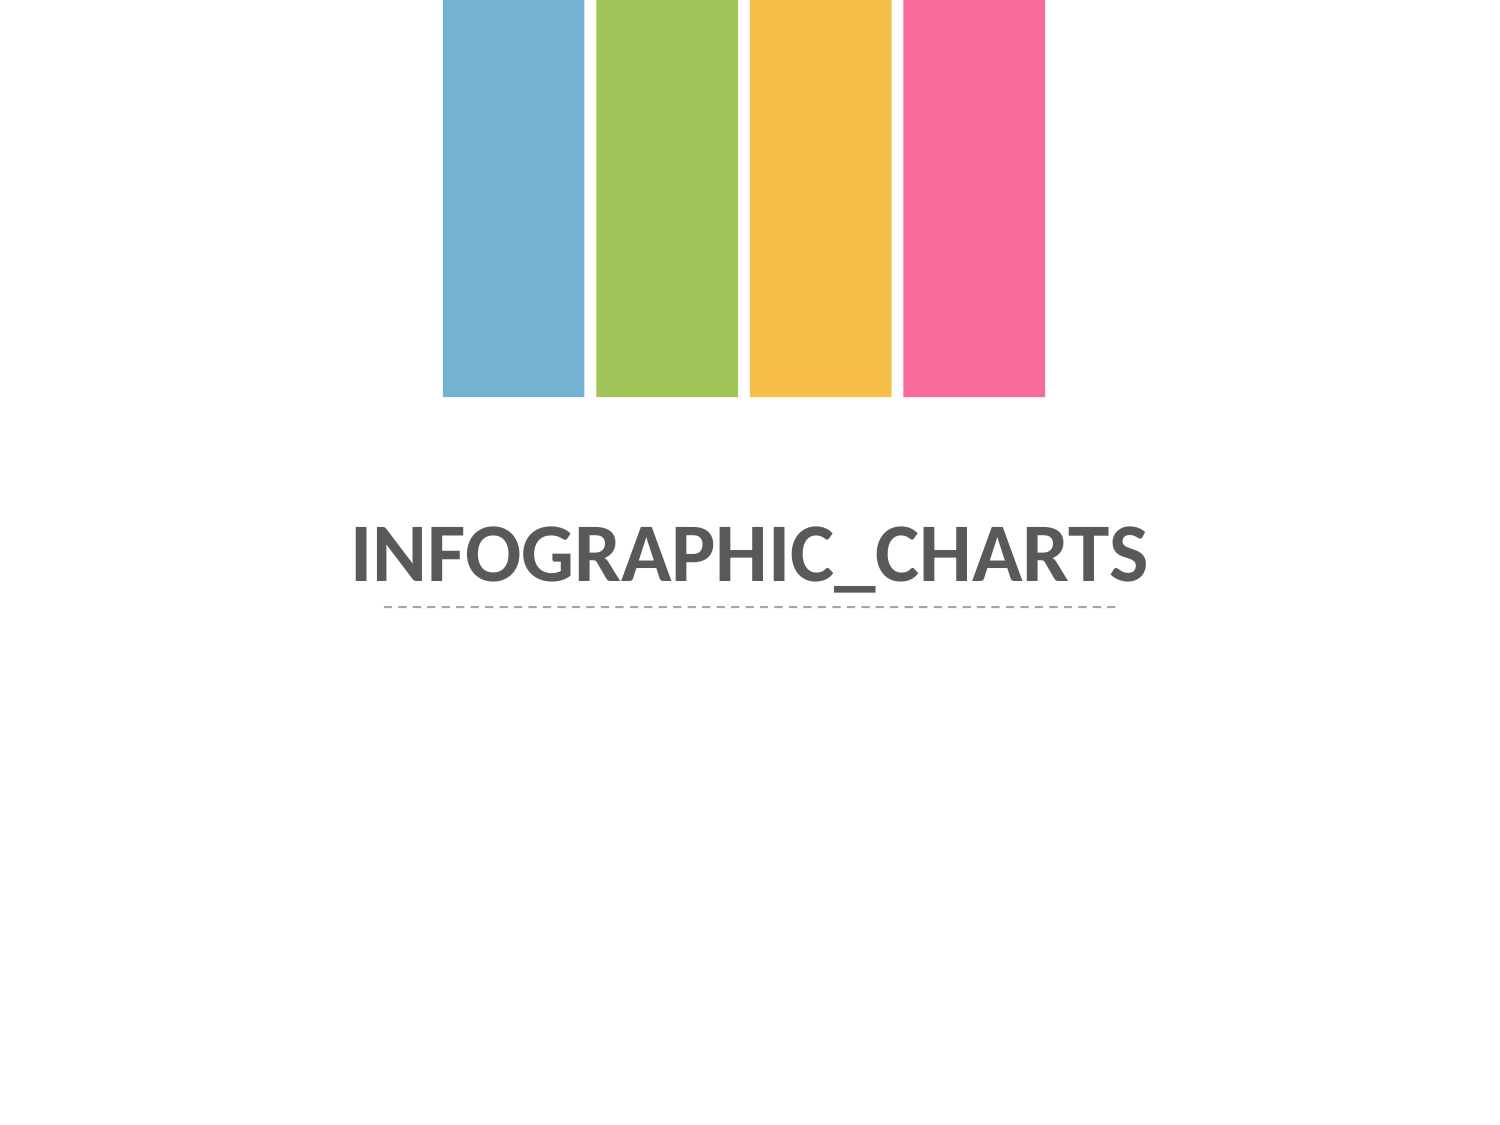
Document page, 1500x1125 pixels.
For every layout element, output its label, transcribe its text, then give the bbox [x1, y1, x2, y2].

title INFOGRAPHIC_CHARTS [64, 509, 1436, 586]
